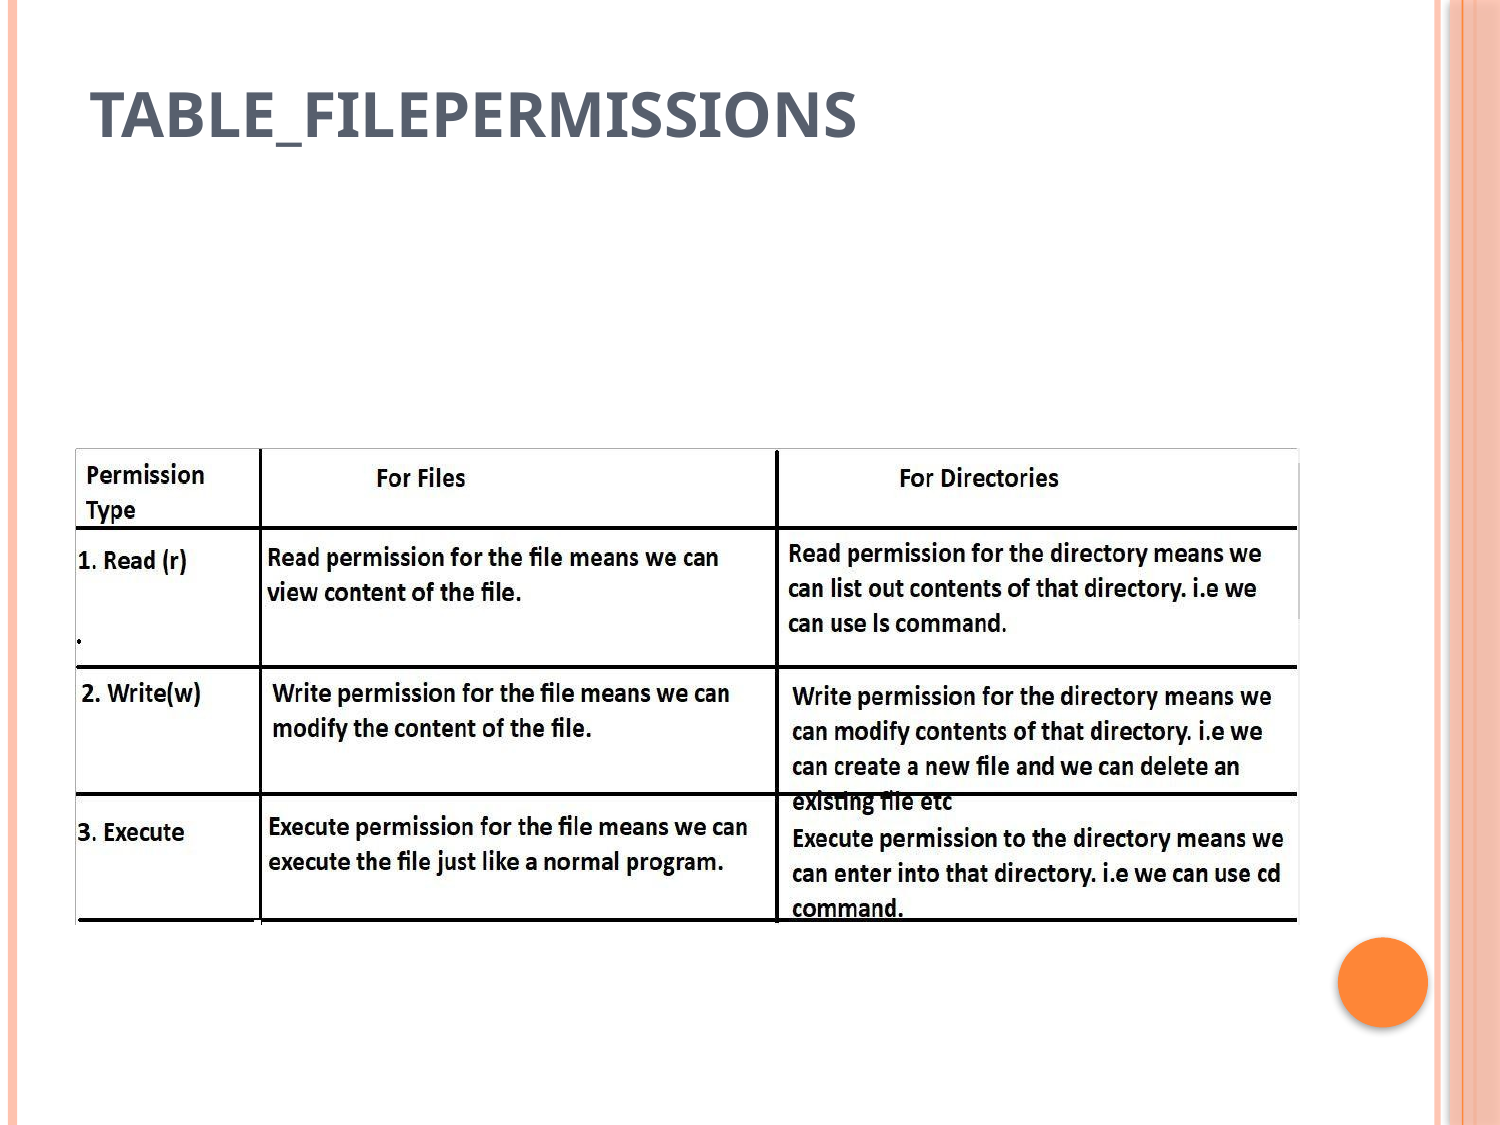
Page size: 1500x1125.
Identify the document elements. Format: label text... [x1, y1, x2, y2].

title Table_FilePermissions [75, 45, 1300, 233]
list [74, 448, 1301, 926]
